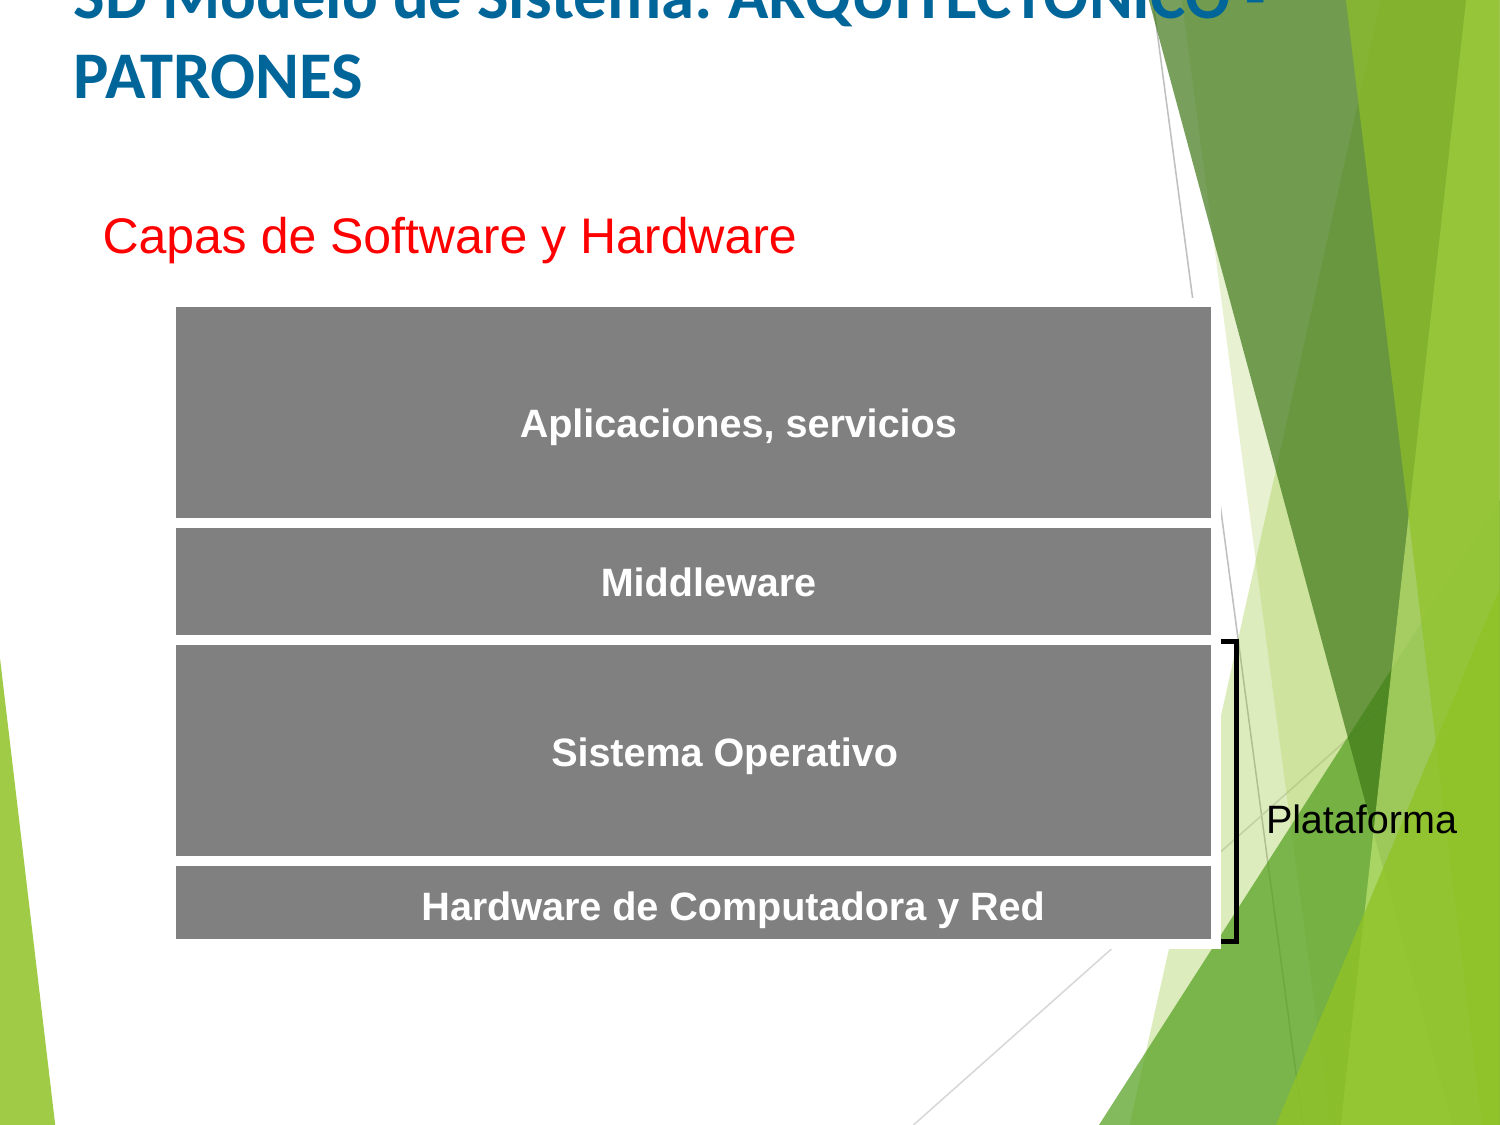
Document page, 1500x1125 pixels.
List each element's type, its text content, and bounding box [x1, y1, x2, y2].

text_box SD Modelo de Sistema: Arquitectónico - Patrones [58, 33, 1500, 119]
text_box Capas de Software y Hardware [87, 196, 1430, 322]
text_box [170, 302, 1458, 945]
